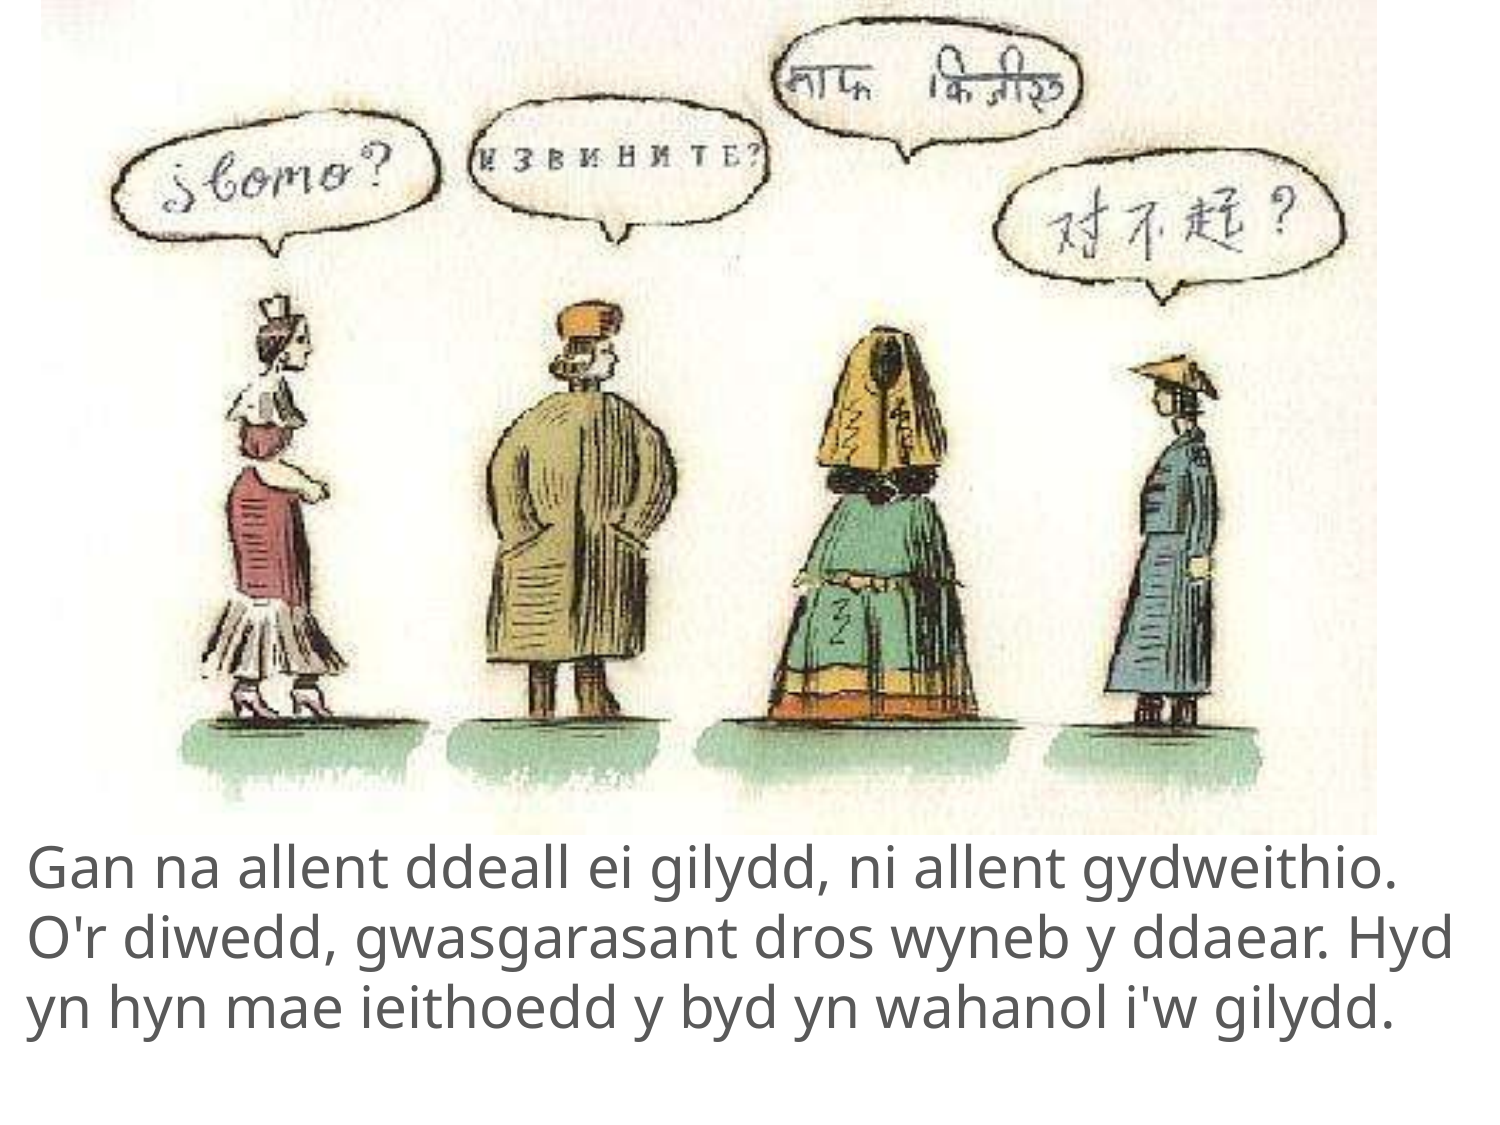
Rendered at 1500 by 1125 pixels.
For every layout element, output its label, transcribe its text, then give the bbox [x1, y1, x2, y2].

picture [41, 0, 1377, 835]
text_box Gan na allent ddeall ei gilydd, ni allent gydweithio. O'r diwedd, gwasgarasant dros wyneb y ddaear. Hyd yn hyn mae ieithoedd y byd yn wahanol i'w gilydd. [11, 822, 1498, 1047]
